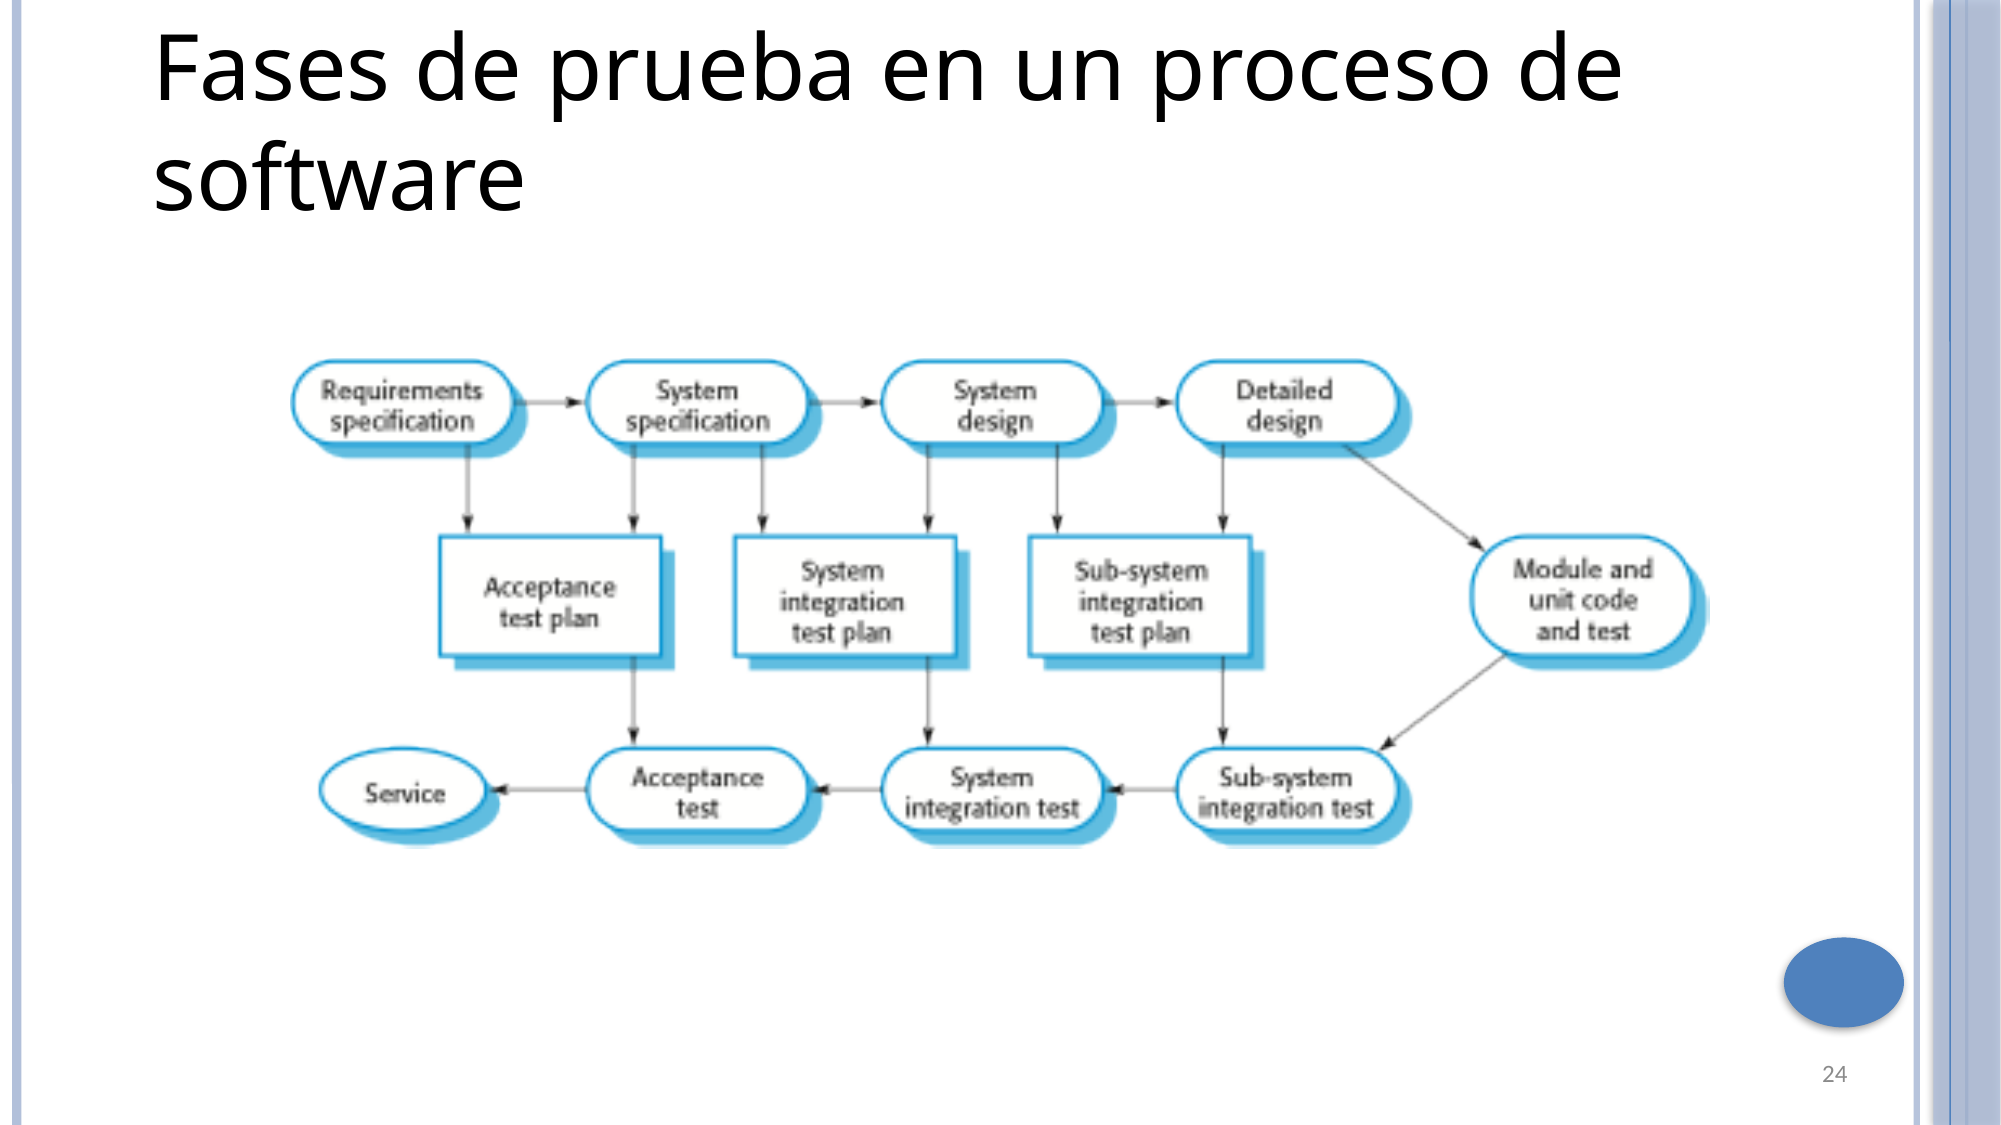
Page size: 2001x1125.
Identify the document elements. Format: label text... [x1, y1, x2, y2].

text_box 24 [1412, 1042, 1863, 1103]
picture [290, 358, 1710, 850]
text_box Fases de prueba en un proceso de software [137, 59, 1863, 278]
